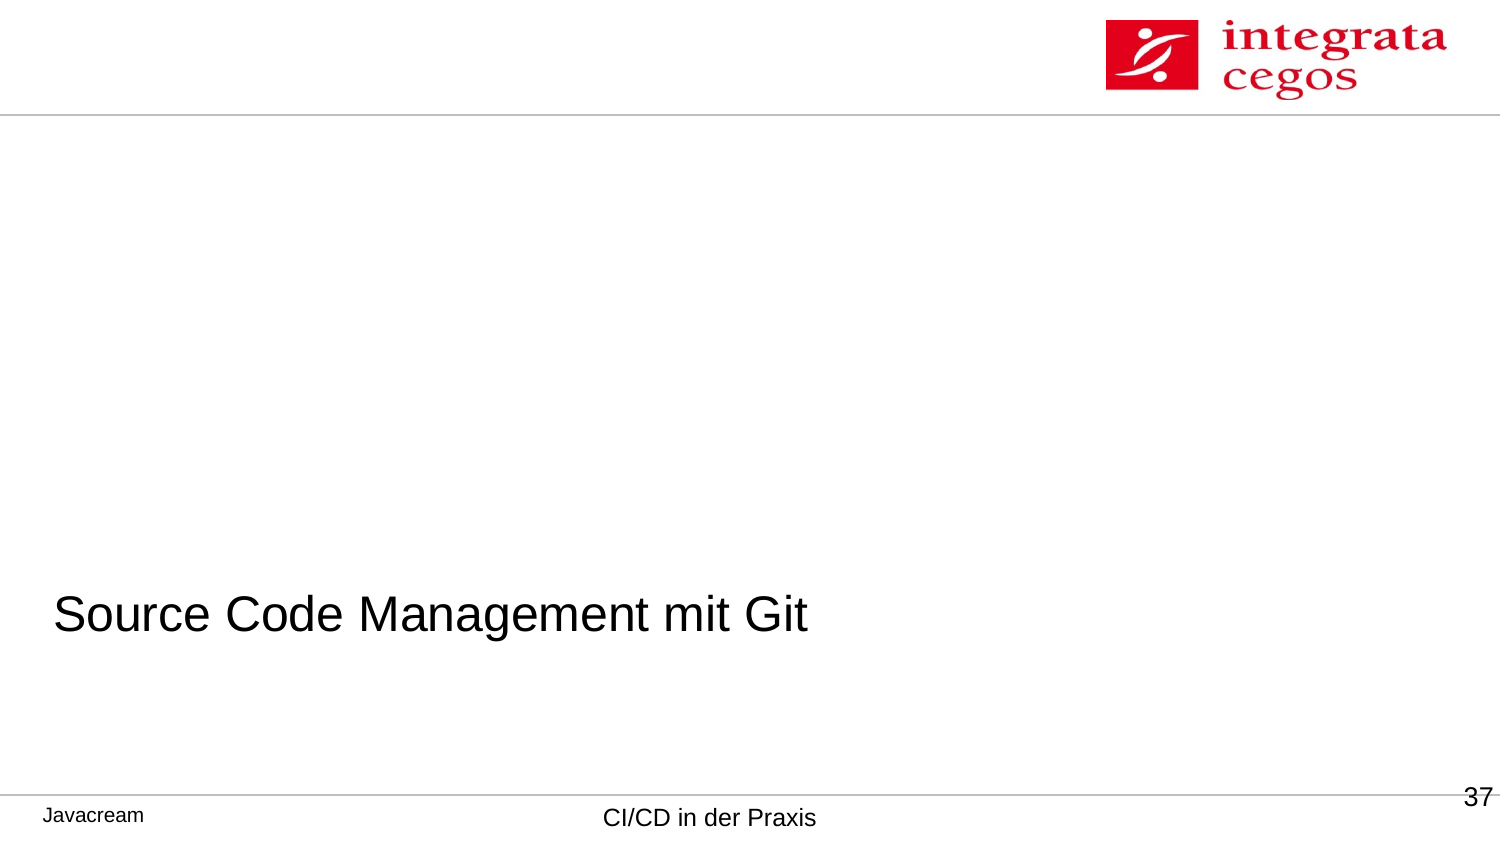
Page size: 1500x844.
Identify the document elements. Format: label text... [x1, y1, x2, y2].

picture [1106, 20, 1447, 100]
title Source Code Management mit Git [53, 528, 1447, 696]
slide_number ‹#› [1403, 779, 1494, 844]
